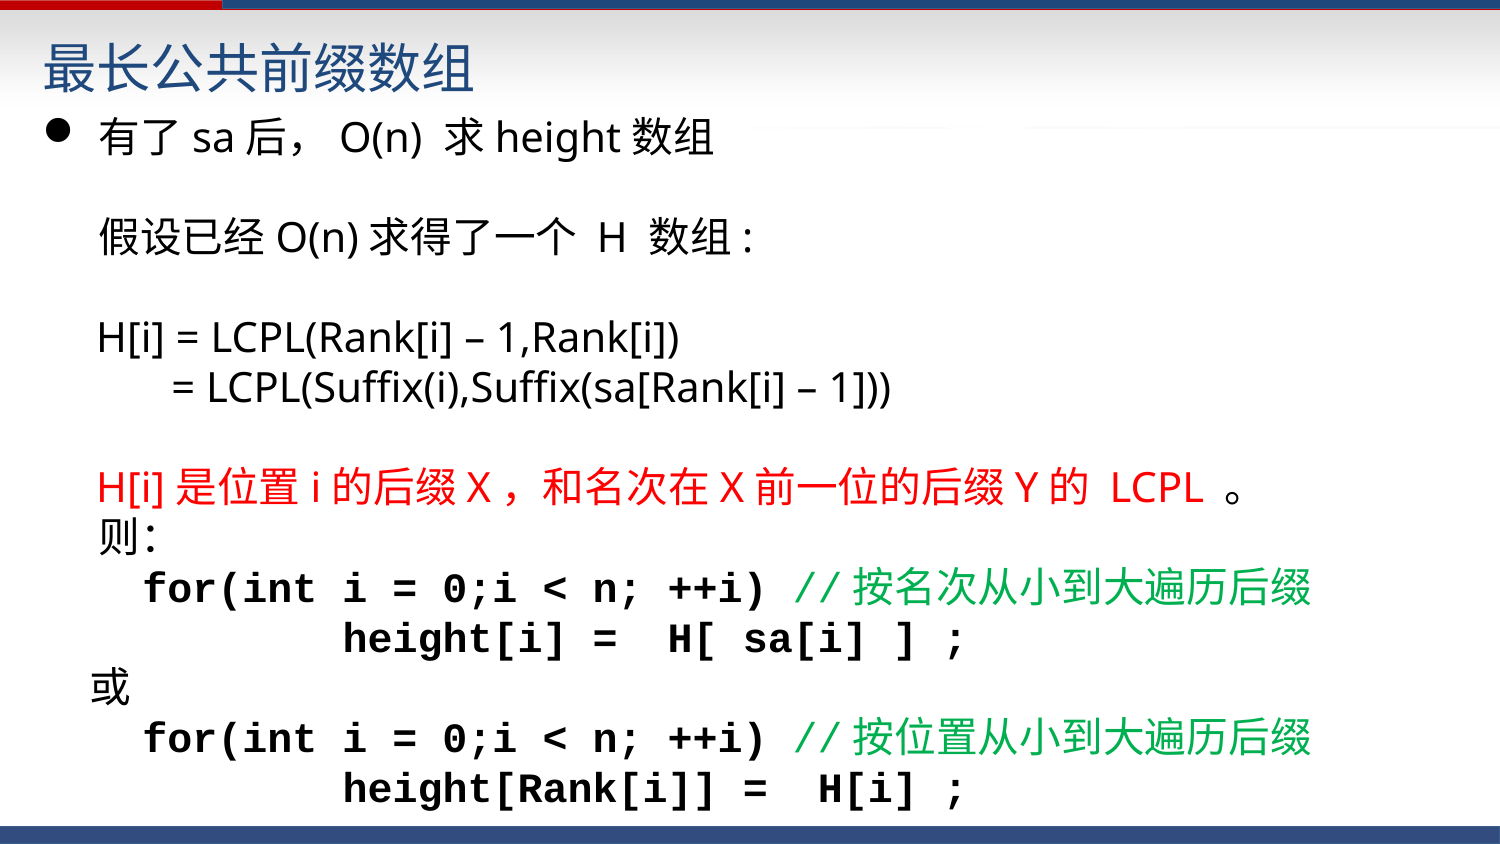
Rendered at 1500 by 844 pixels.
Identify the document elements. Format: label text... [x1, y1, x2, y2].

picture [0, 10, 1500, 129]
text_box 有了sa后，O(n) 求height数组 假设已经O(n)求得了一个 H 数组: H[i] = LCPL(Rank[i] – 1,Rank[i]) = LCPL(Suffix(i),Suffix(sa[Rank[i] – 1])) H[i]是位置i的后缀X，和名次在X前一位的后缀Y的 LCPL 。 则： for(int i = 0;i < n; ++i) //按名次从小到大遍历后缀 height[i] = H[ sa[i] ] ; 或 for(int i = 0;i < n; ++i) //按位置从小到大遍历后缀 height[Rank[i]] = H[i] ; [27, 102, 1447, 729]
text_box 最长公共前缀数组 [27, 26, 1041, 168]
